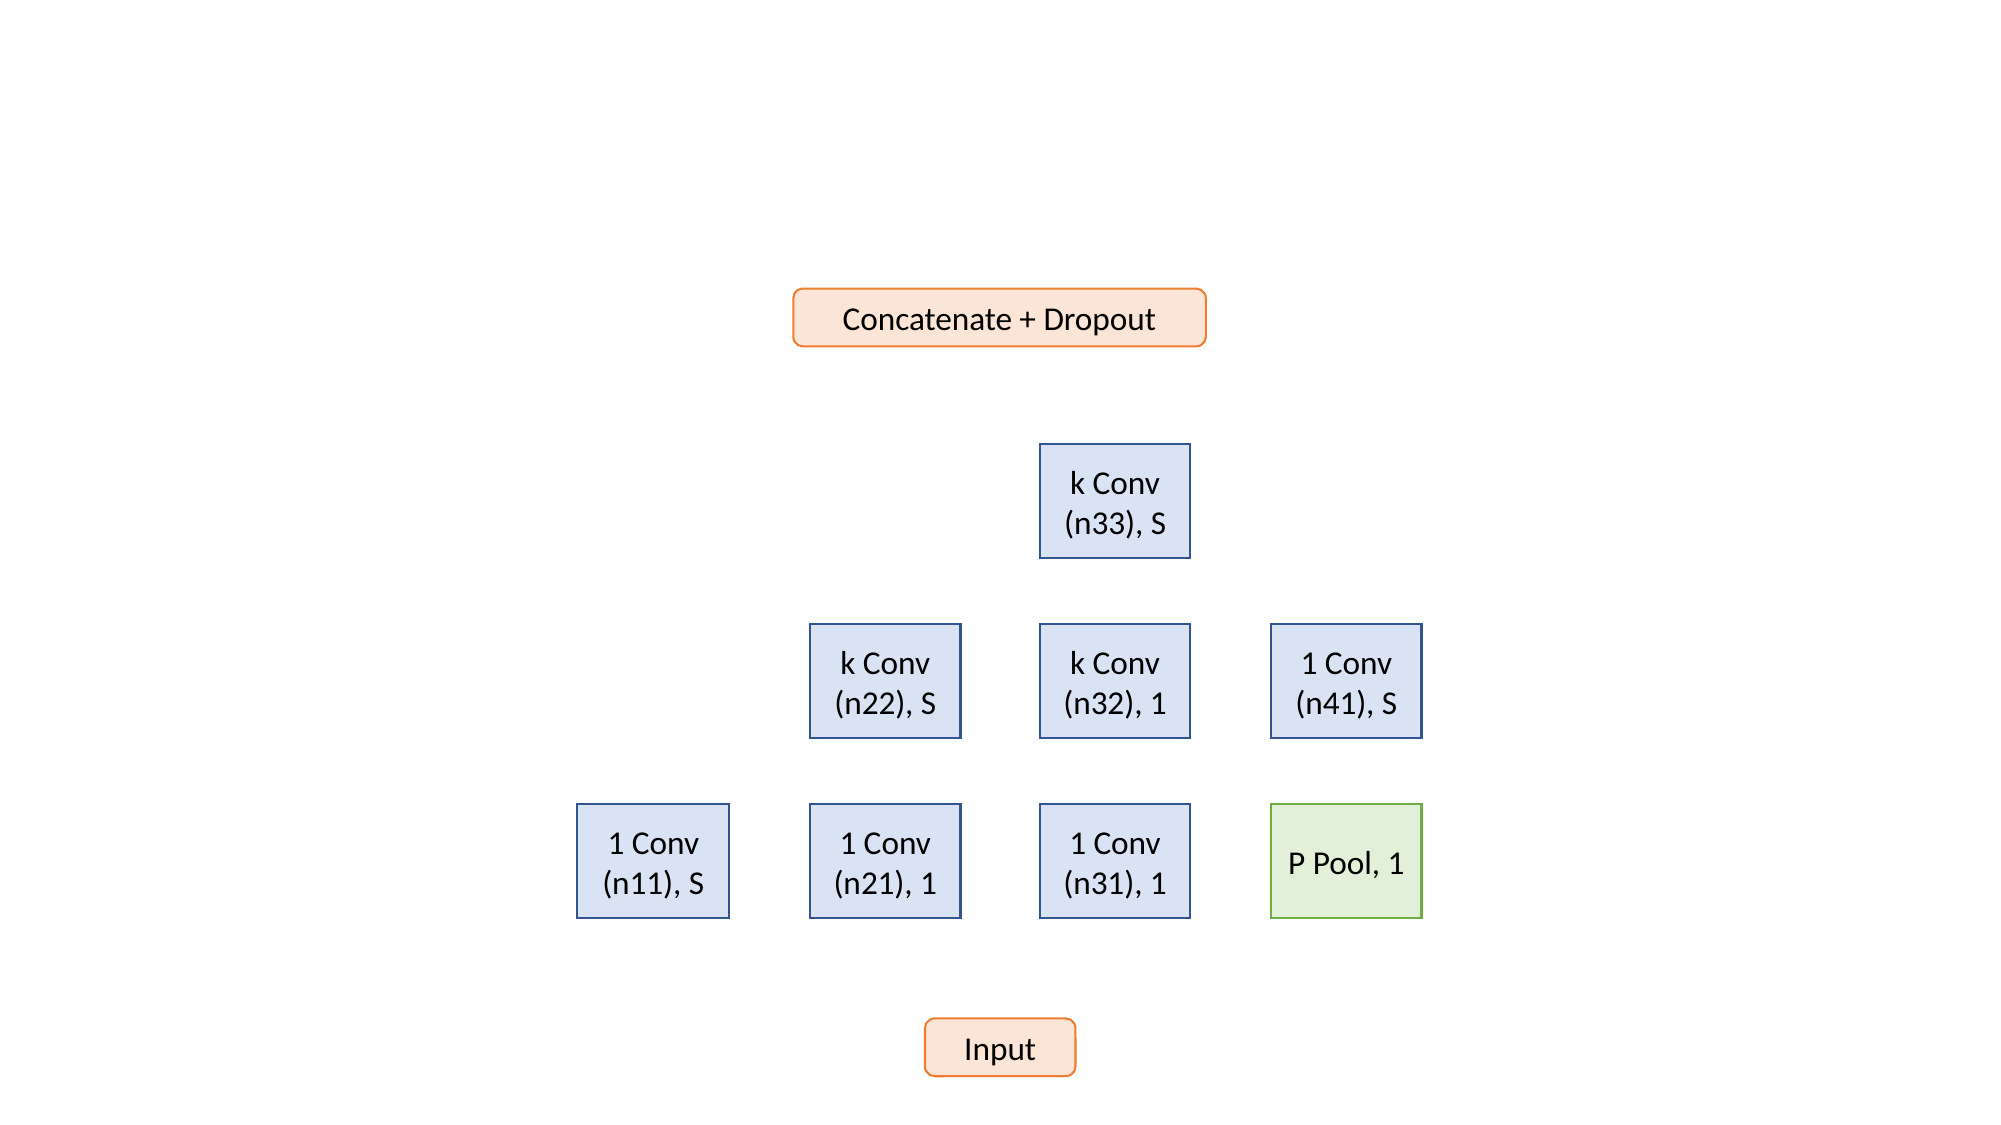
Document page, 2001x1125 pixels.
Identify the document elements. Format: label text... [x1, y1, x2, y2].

text_box Input [923, 1017, 1077, 1078]
text_box 1 Conv (n11), S [576, 803, 730, 919]
text_box P Pool, 1 [1270, 803, 1423, 919]
text_box 1 Conv (n21), 1 [809, 803, 962, 919]
text_box k Conv (n33), S [1039, 443, 1191, 559]
text_box Concatenate + Dropout [792, 287, 1207, 348]
text_box 1 Conv (n41), S [1270, 623, 1423, 739]
text_box k Conv (n22), S [809, 623, 962, 739]
text_box k Conv (n32), 1 [1039, 623, 1191, 739]
text_box 1 Conv (n31), 1 [1039, 803, 1191, 919]
